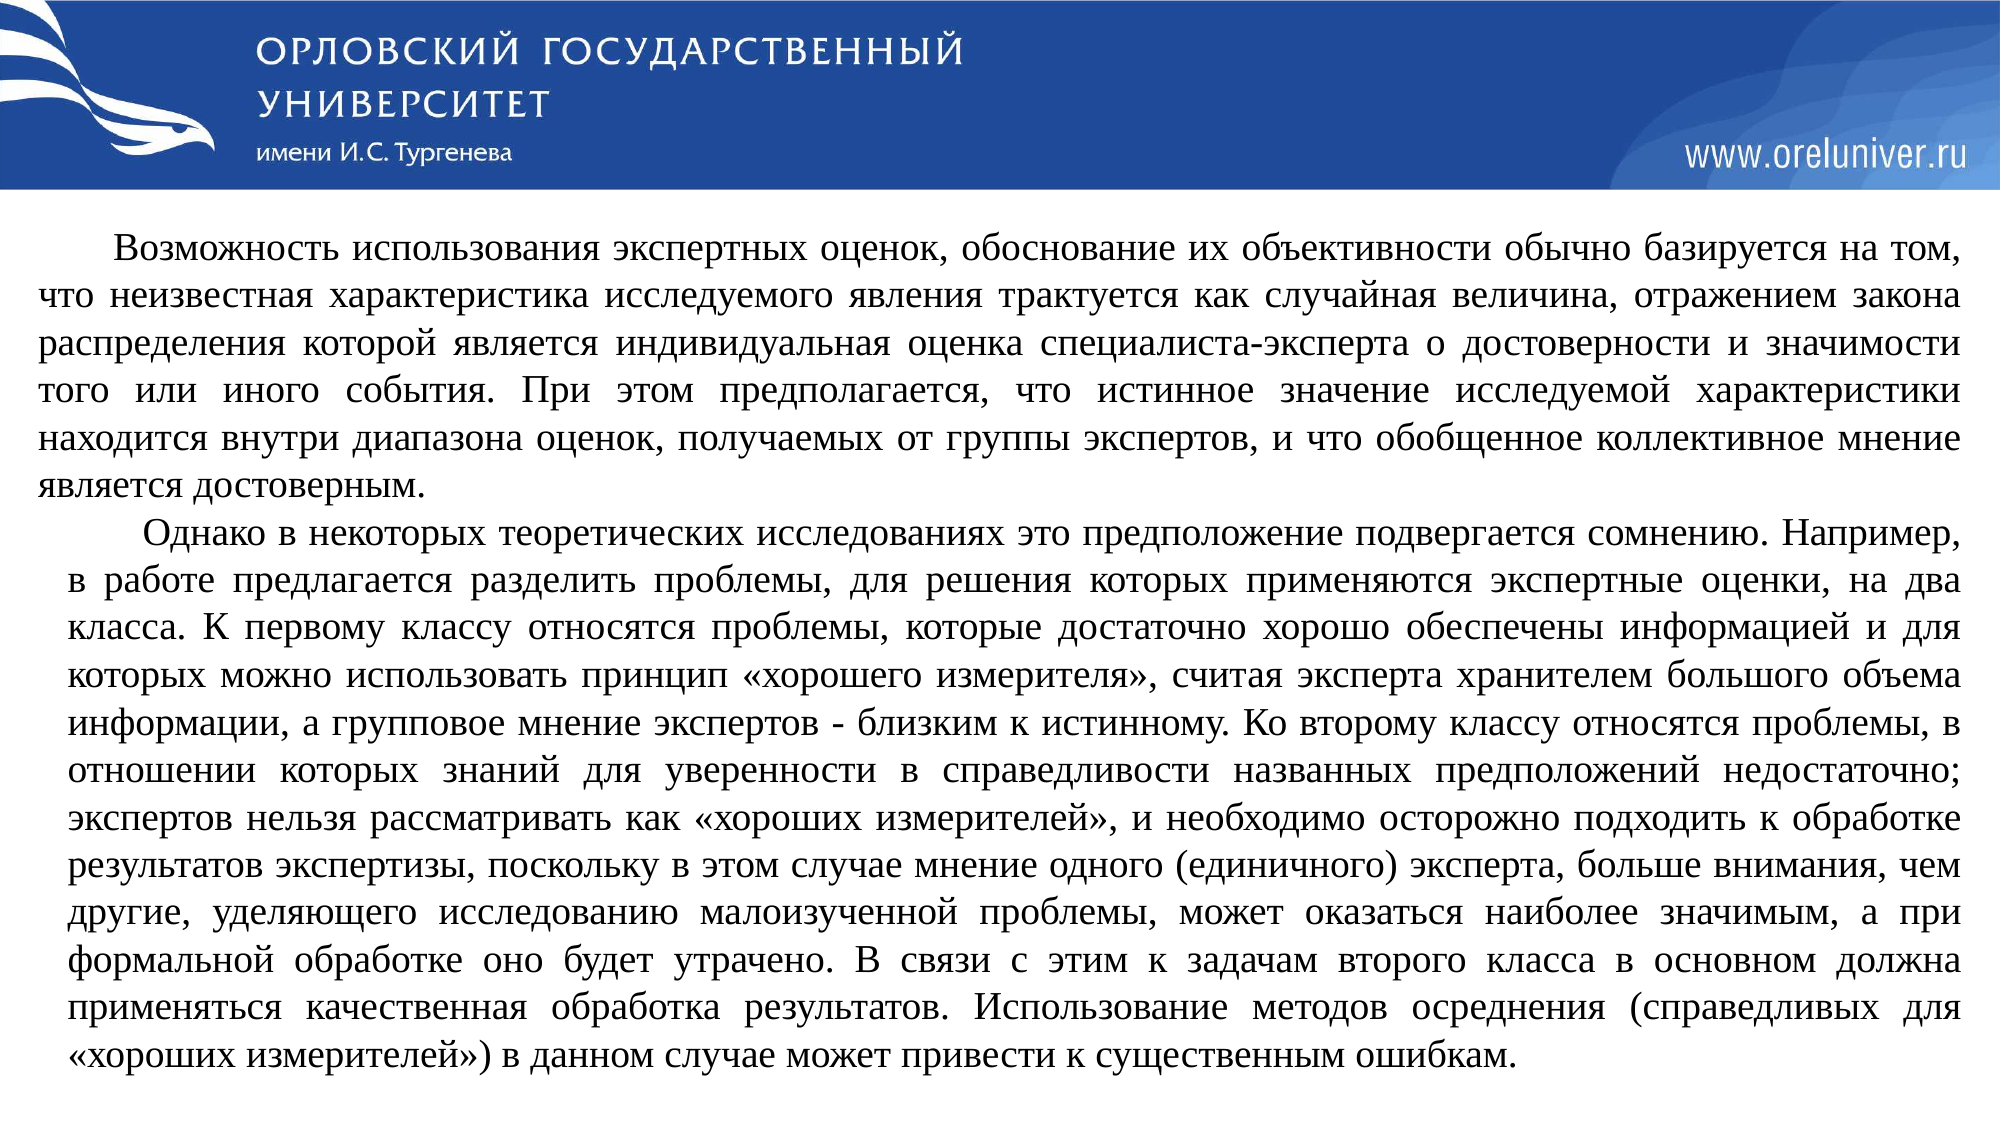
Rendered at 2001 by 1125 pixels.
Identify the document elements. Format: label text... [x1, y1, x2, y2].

text_box Возможность использования экспертных оценок, обоснование их объективности обычно базируется на том, что неизвестная характеристика исследуемого явления трактуется как случайная величина, отражением закона распределения которой является индивидуальная оценка специалиста-эксперта о достоверности и значимости того или иного события. При этом предполагается, что истинное значение исследуемой характеристики находится внутри диапазона оценок, получаемых от группы экспертов, и что обобщенное коллективное мнение является достоверным. Однако в некоторых теоретических исследованиях это предположение подвергается сомнению. Например, в работе предлагается разделить проблемы, для решения которых применяются экспертные оценки, на два класса. К первому классу относятся проблемы, которые достаточно хорошо обеспечены информацией и для которых можно использовать принцип «хорошего измерителя», считая эксперта хранителем большого объема информации, а групповое мнение экспертов - близким к истинному. Ко второму классу относятся проблемы, в отношении которых знаний для уверенности в справедливости названных предположений недостаточно; экспертов нельзя рассматривать как «хороших измерителей», и необходимо осторожно подходить к обработке результатов экспертизы, поскольку в этом случае мнение одного (единичного) эксперта, больше внимания, чем другие, уделяющего исследованию малоизученной проблемы, может оказаться наиболее значимым, а при формальной обработке оно будет утрачено. В связи с этим к задачам второго класса в основном должна применяться качественная обработка результатов. Использование методов осреднения (справедливых для «хороших измерителей») в данном случае может привести к существенным ошибкам. [23, 213, 1979, 1083]
picture [0, 0, 2000, 190]
